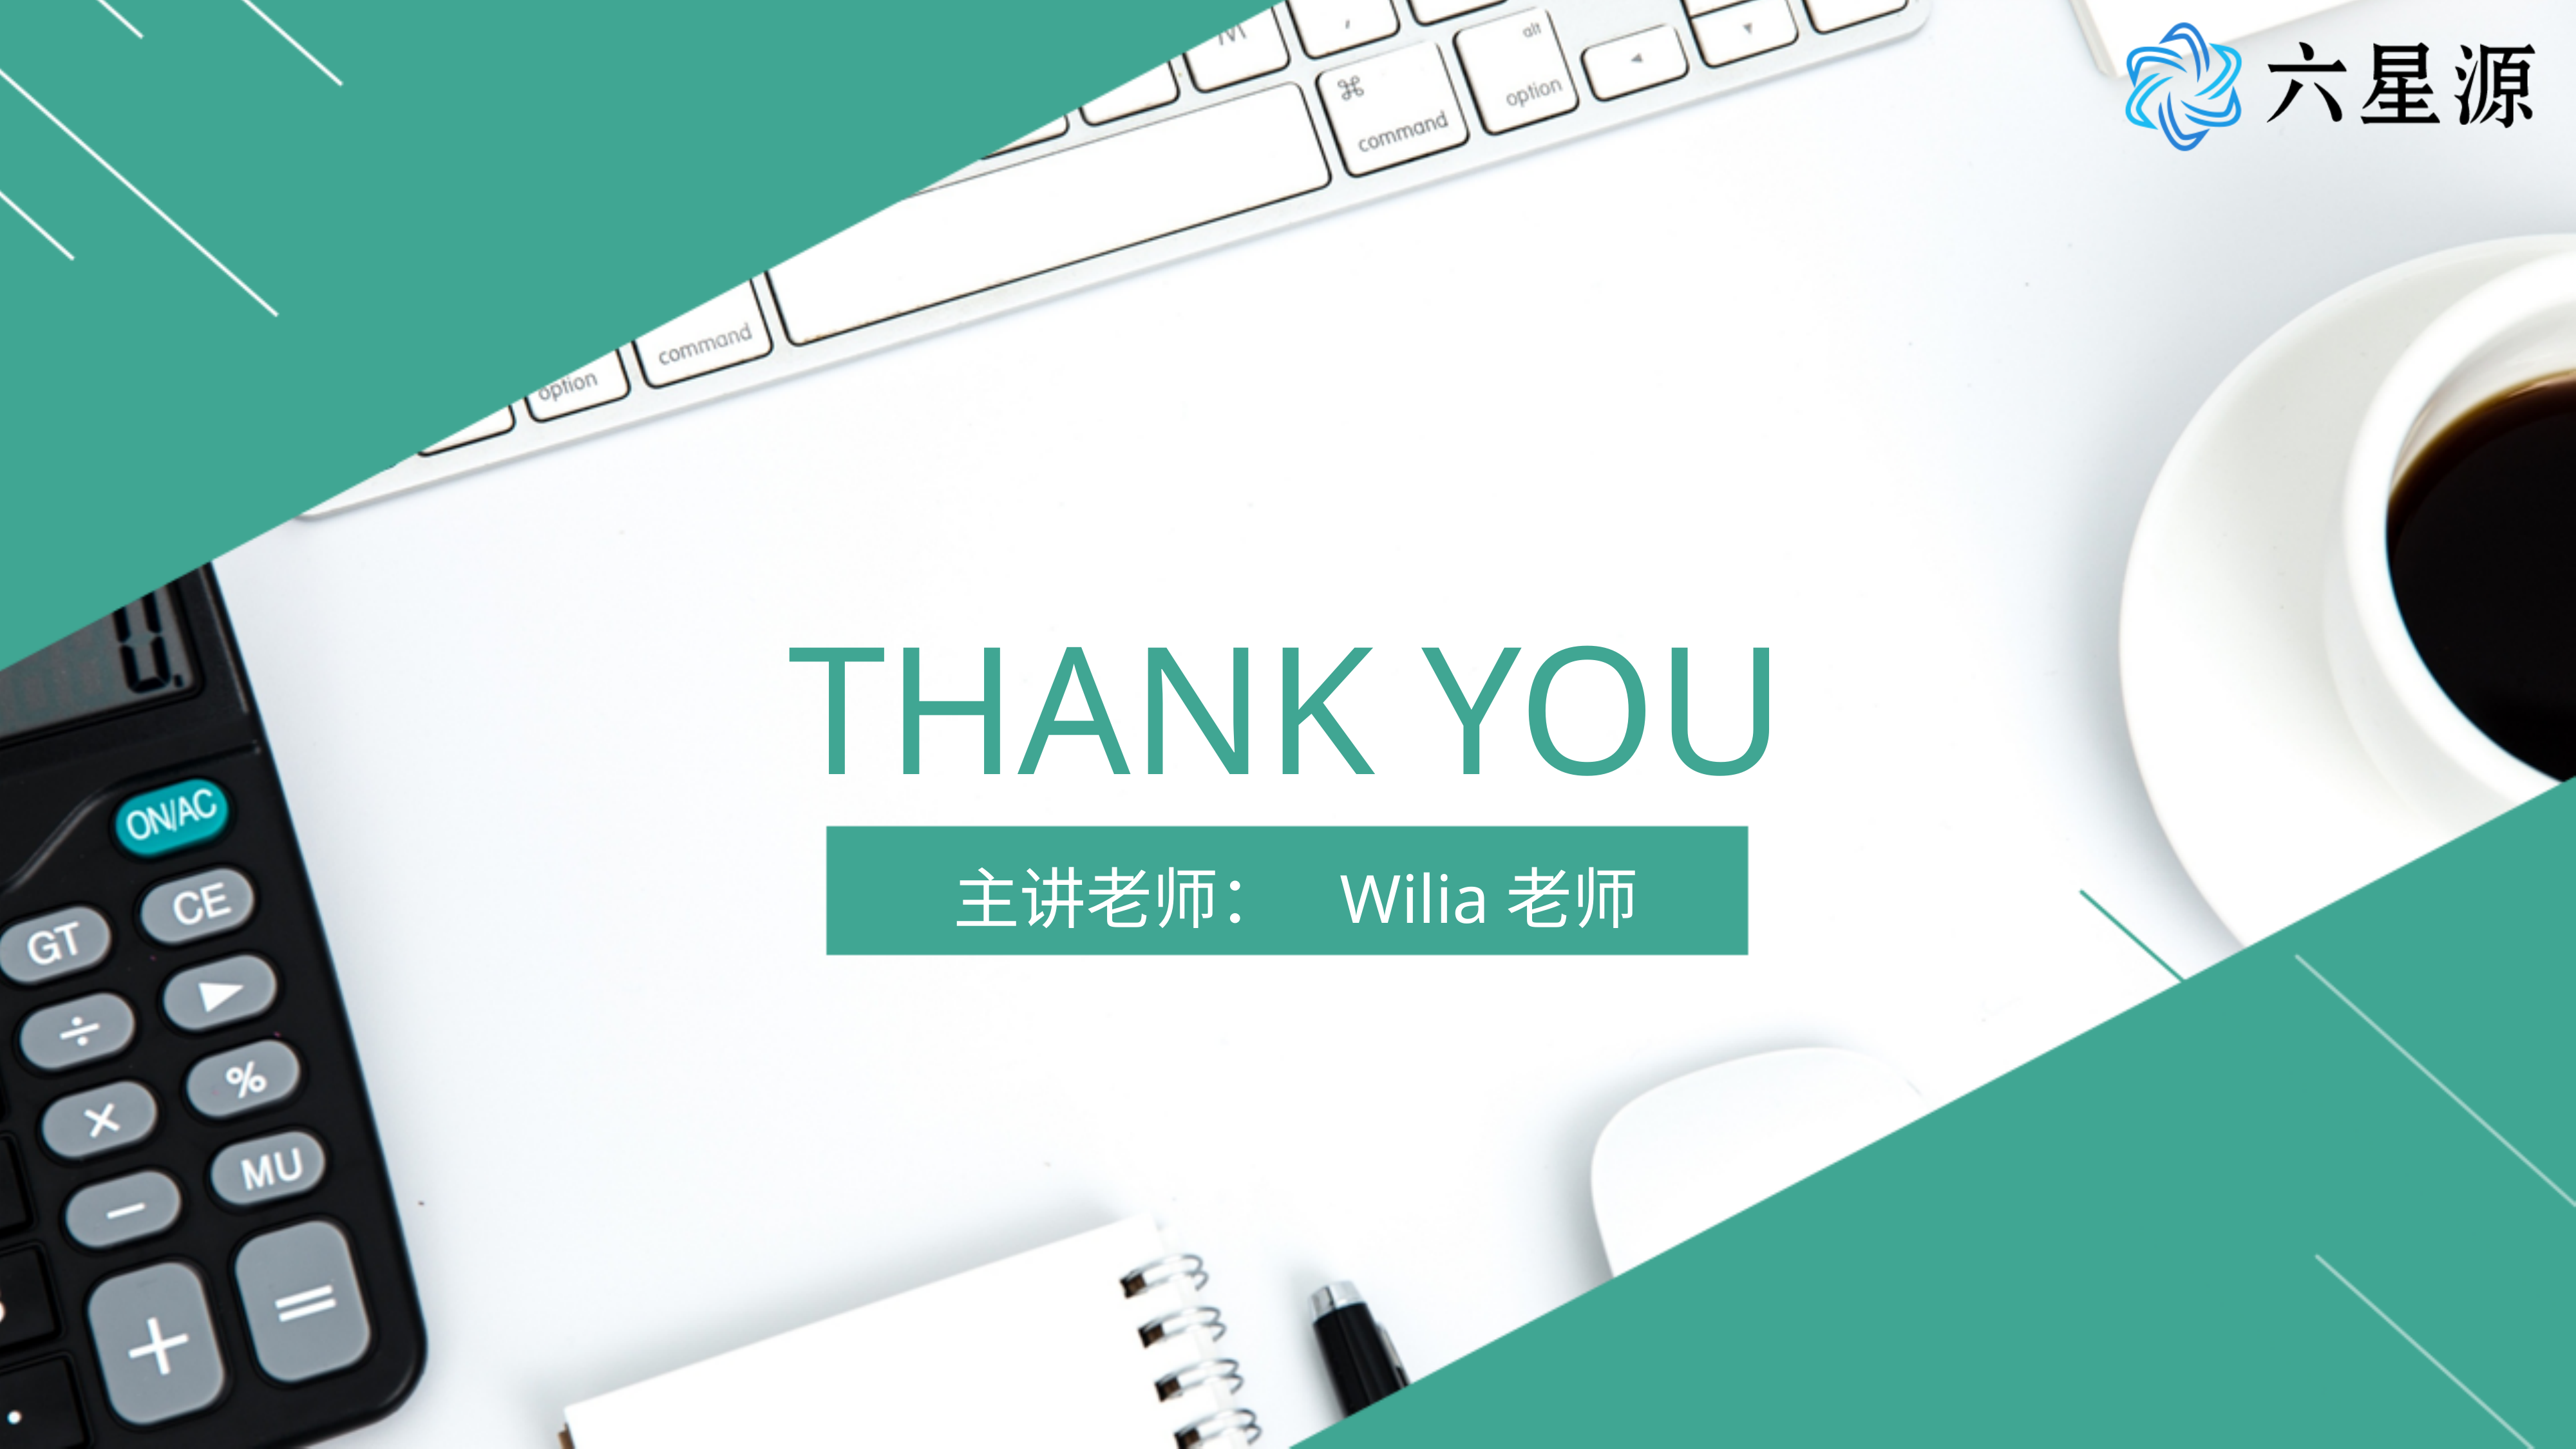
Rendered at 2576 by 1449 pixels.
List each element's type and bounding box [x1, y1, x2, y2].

text_box [837, 855, 1756, 934]
text_box [0, 0, 2576, 1449]
text_box [23, 618, 2552, 819]
